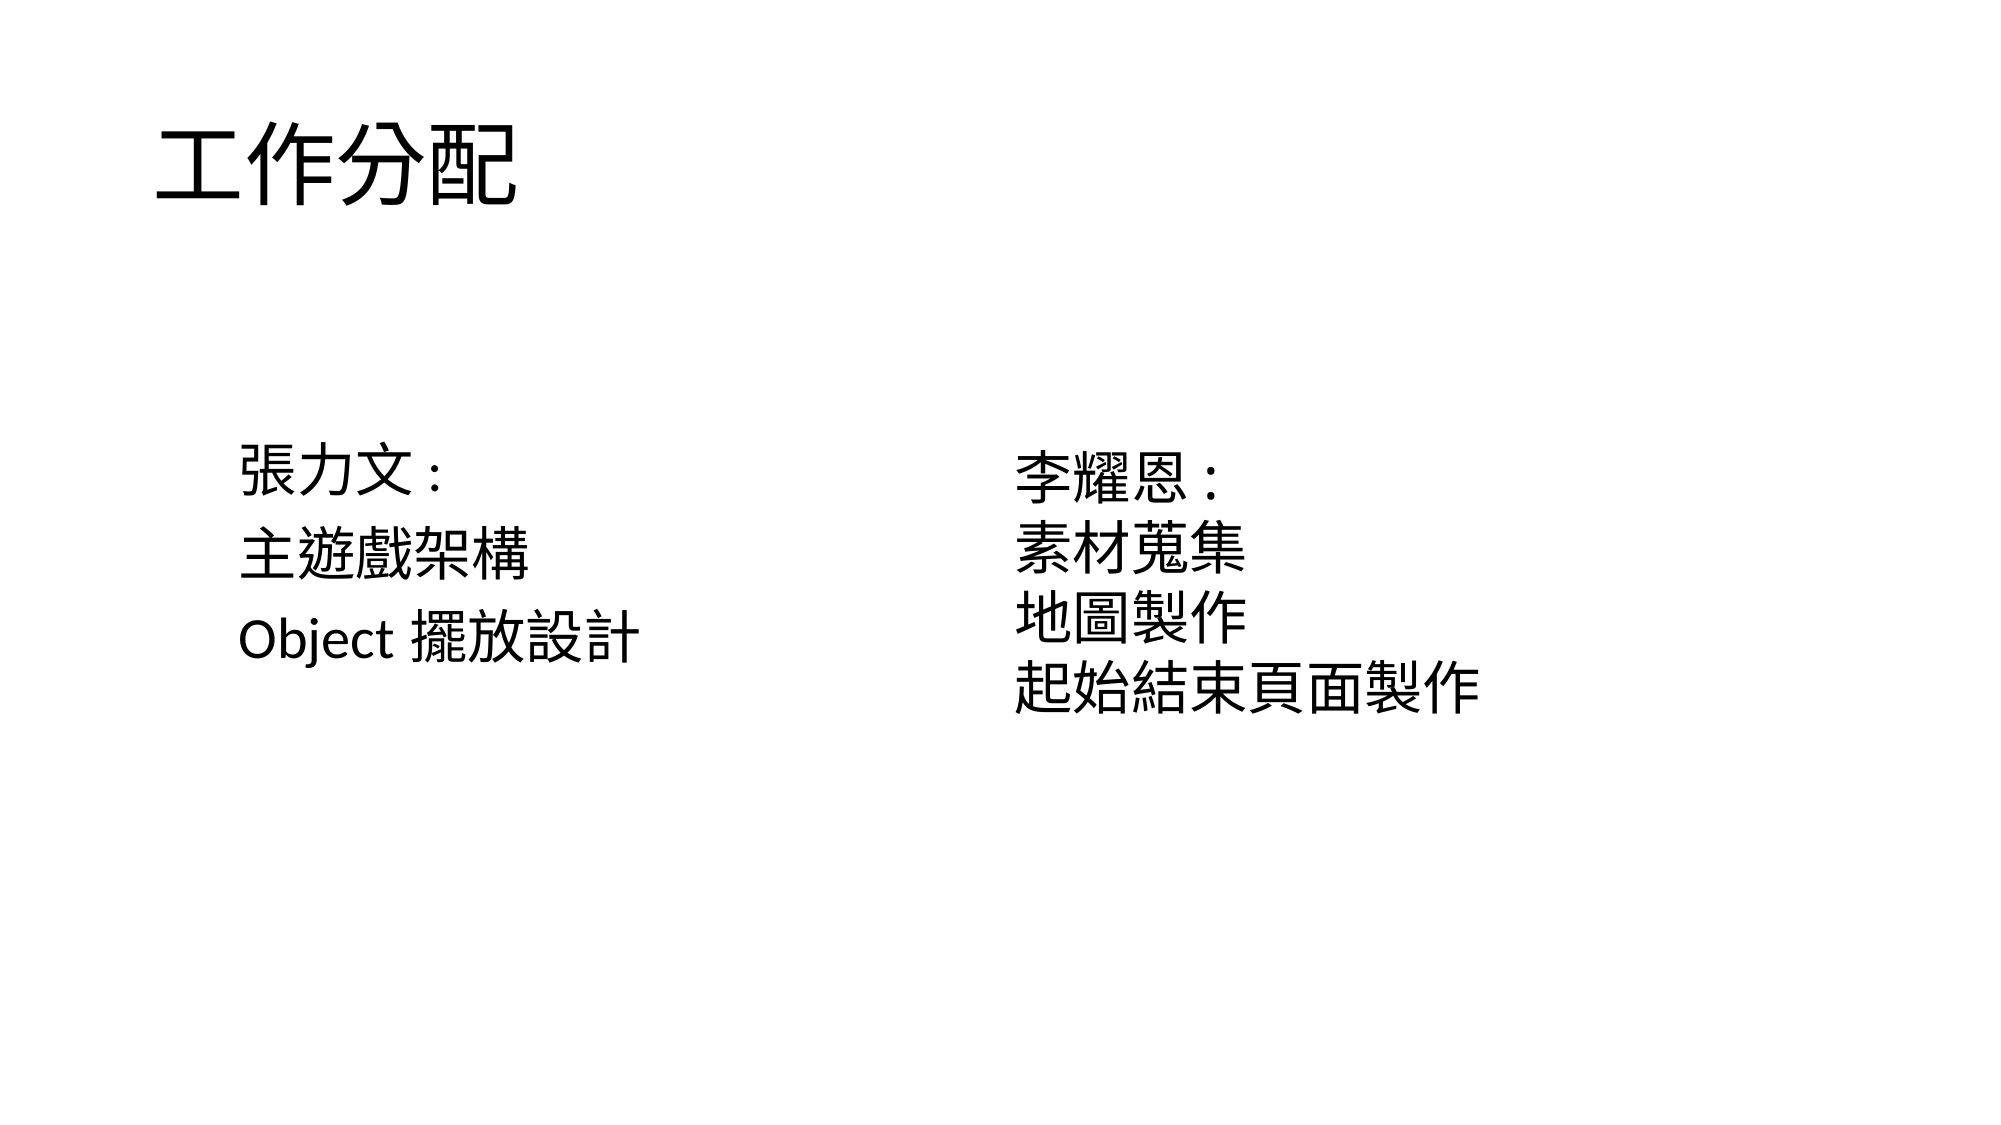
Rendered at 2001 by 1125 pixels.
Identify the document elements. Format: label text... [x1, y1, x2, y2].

title 工作分配 [137, 59, 1863, 278]
list 張力文: 主遊戲架構 Object擺放設計 [223, 433, 1949, 1125]
text_box 李耀恩: 素材蒐集 地圖製作 起始結束頁面製作 [999, 433, 1527, 774]
